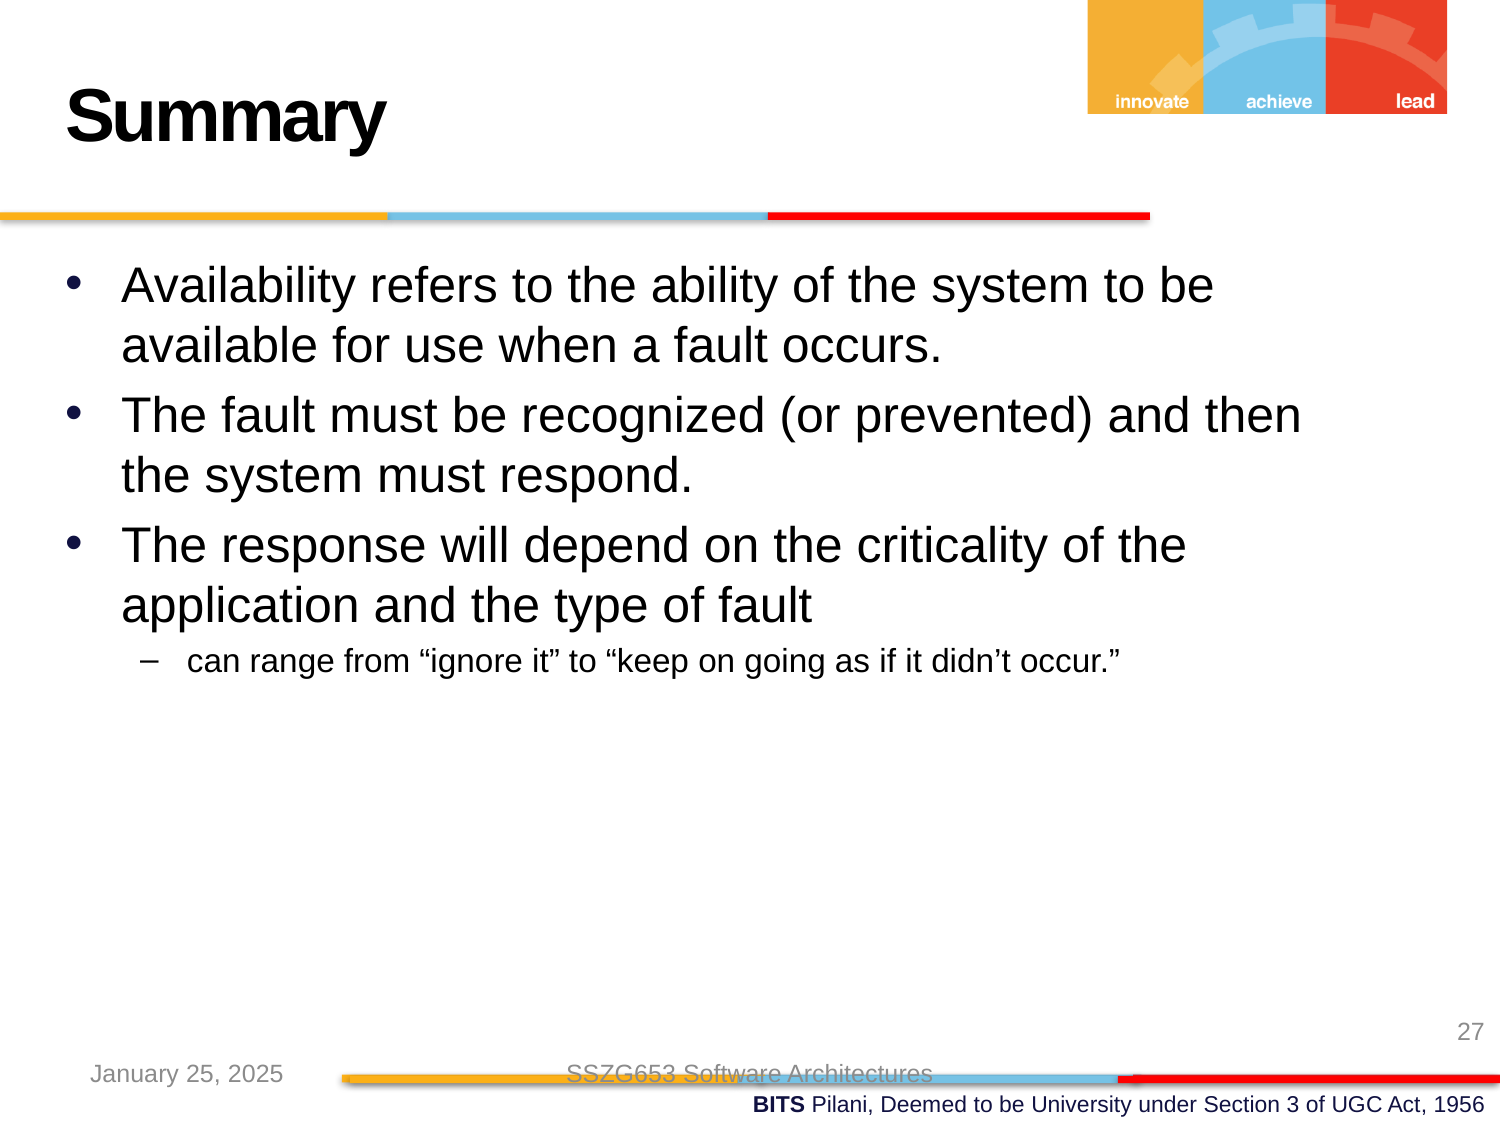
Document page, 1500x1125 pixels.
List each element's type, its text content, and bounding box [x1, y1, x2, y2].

footer SSZG653 Software Architectures [512, 1042, 988, 1103]
list Availability refers to the ability of the system to be available for use when a fault occurs. The fault must be recognized (or prevented) and then the system must respond. The response will depend on the criticality of the application and the type of fault can range from “ignore it” to “keep on going as if it didn’t occur.” [50, 245, 1400, 988]
slide_number 27 [1149, 1000, 1500, 1061]
list Summary [50, 24, 1088, 213]
picture [1087, 0, 1448, 114]
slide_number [75, 1042, 425, 1103]
